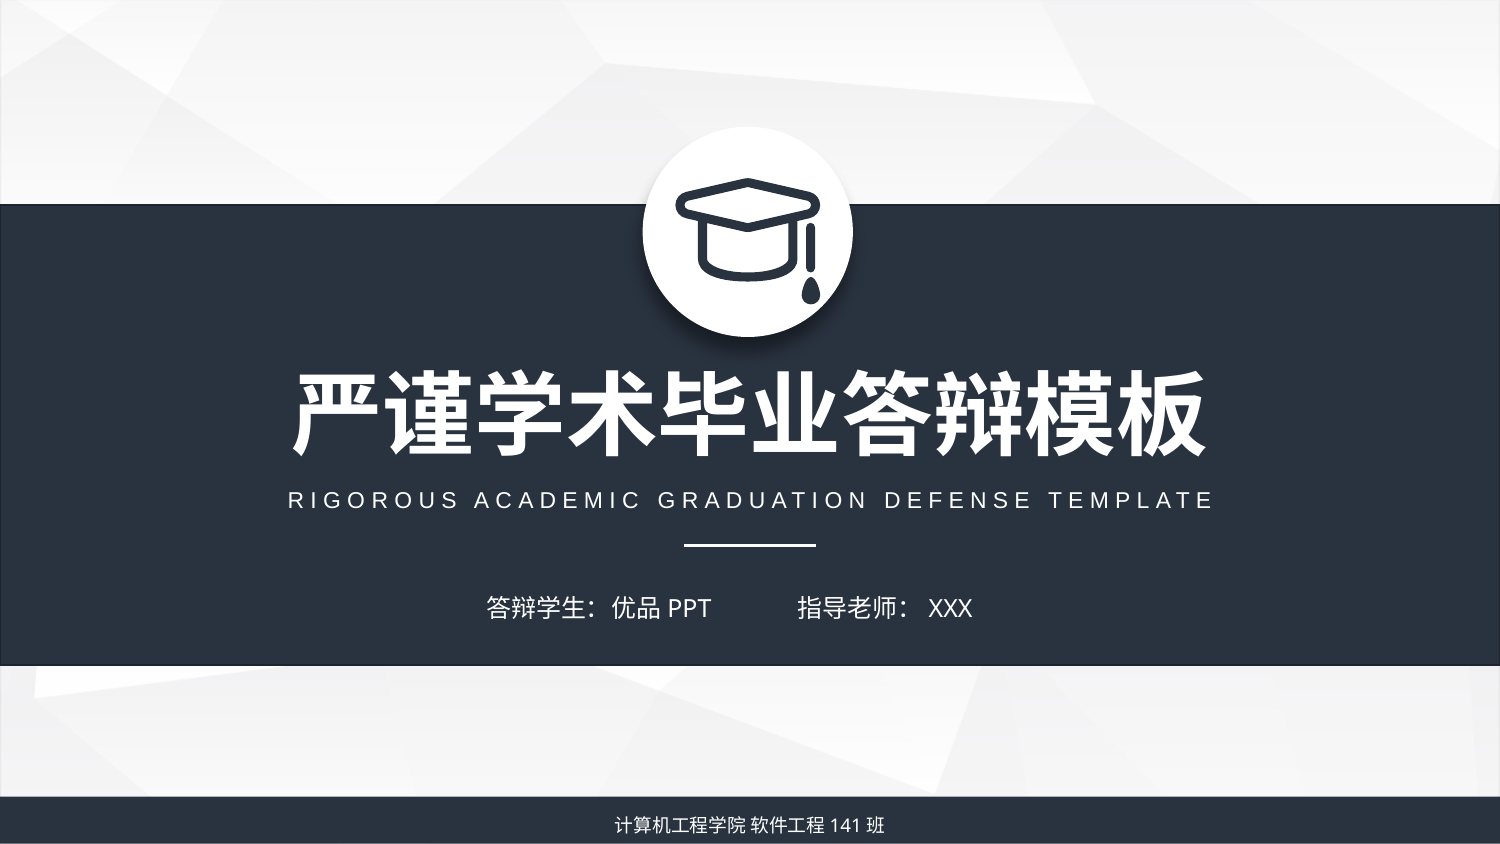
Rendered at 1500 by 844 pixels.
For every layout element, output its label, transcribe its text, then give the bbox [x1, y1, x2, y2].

text_box 指导老师：XXX [750, 584, 1021, 630]
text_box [675, 178, 821, 305]
picture [0, 0, 1500, 204]
text_box [0, 204, 1500, 666]
text_box 计算机工程学院 软件工程141班 [599, 805, 900, 844]
text_box RIGOROUS ACADEMIC GRADUATION DEFENSE TEMPLATE [177, 477, 1323, 521]
picture [0, 666, 1500, 796]
text_box 答辩学生：优品PPT [463, 584, 735, 630]
text_box [641, 125, 854, 339]
text_box 严谨学术毕业答辩模板 [276, 349, 1224, 475]
